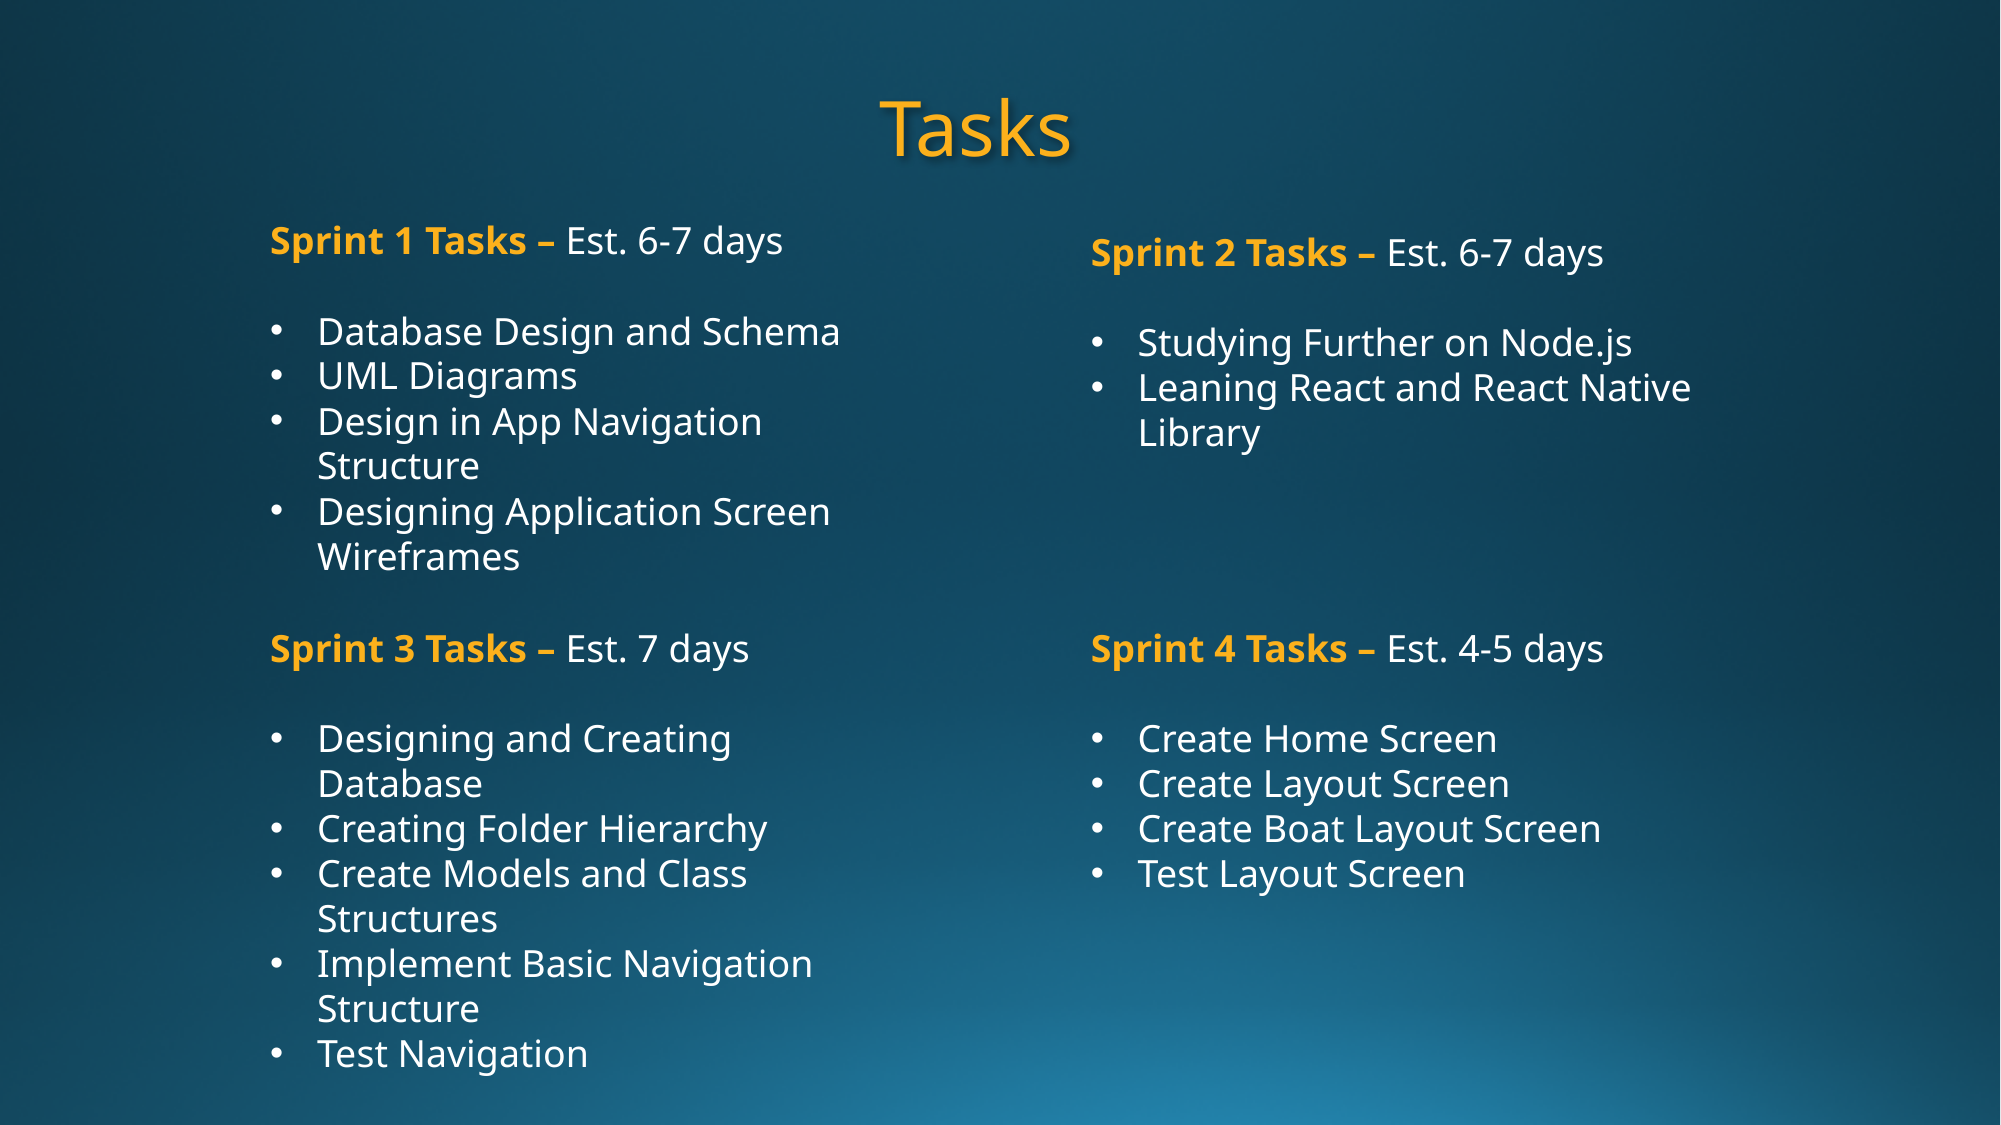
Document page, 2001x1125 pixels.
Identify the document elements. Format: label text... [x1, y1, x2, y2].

text_box Sprint 4 Tasks – Est. 4-5 days Create Home Screen Create Layout Screen Create Boat Layout Screen Test Layout Screen [1076, 617, 1720, 947]
title Tasks [864, 82, 1136, 182]
picture [0, 0, 2001, 1125]
text_box Sprint 3 Tasks – Est. 7 days Designing and Creating Database Creating Folder Hierarchy Create Models and Class Structures Implement Basic Navigation Structure Test Navigation [255, 617, 899, 1125]
text_box Sprint 2 Tasks – Est. 6-7 days Studying Further on Node.js Leaning React and React Native Library [1076, 221, 1720, 507]
text_box Sprint 1 Tasks – Est. 6-7 days Database Design and Schema UML Diagrams Design in App Navigation Structure Designing Application Screen Wireframes [255, 210, 899, 617]
